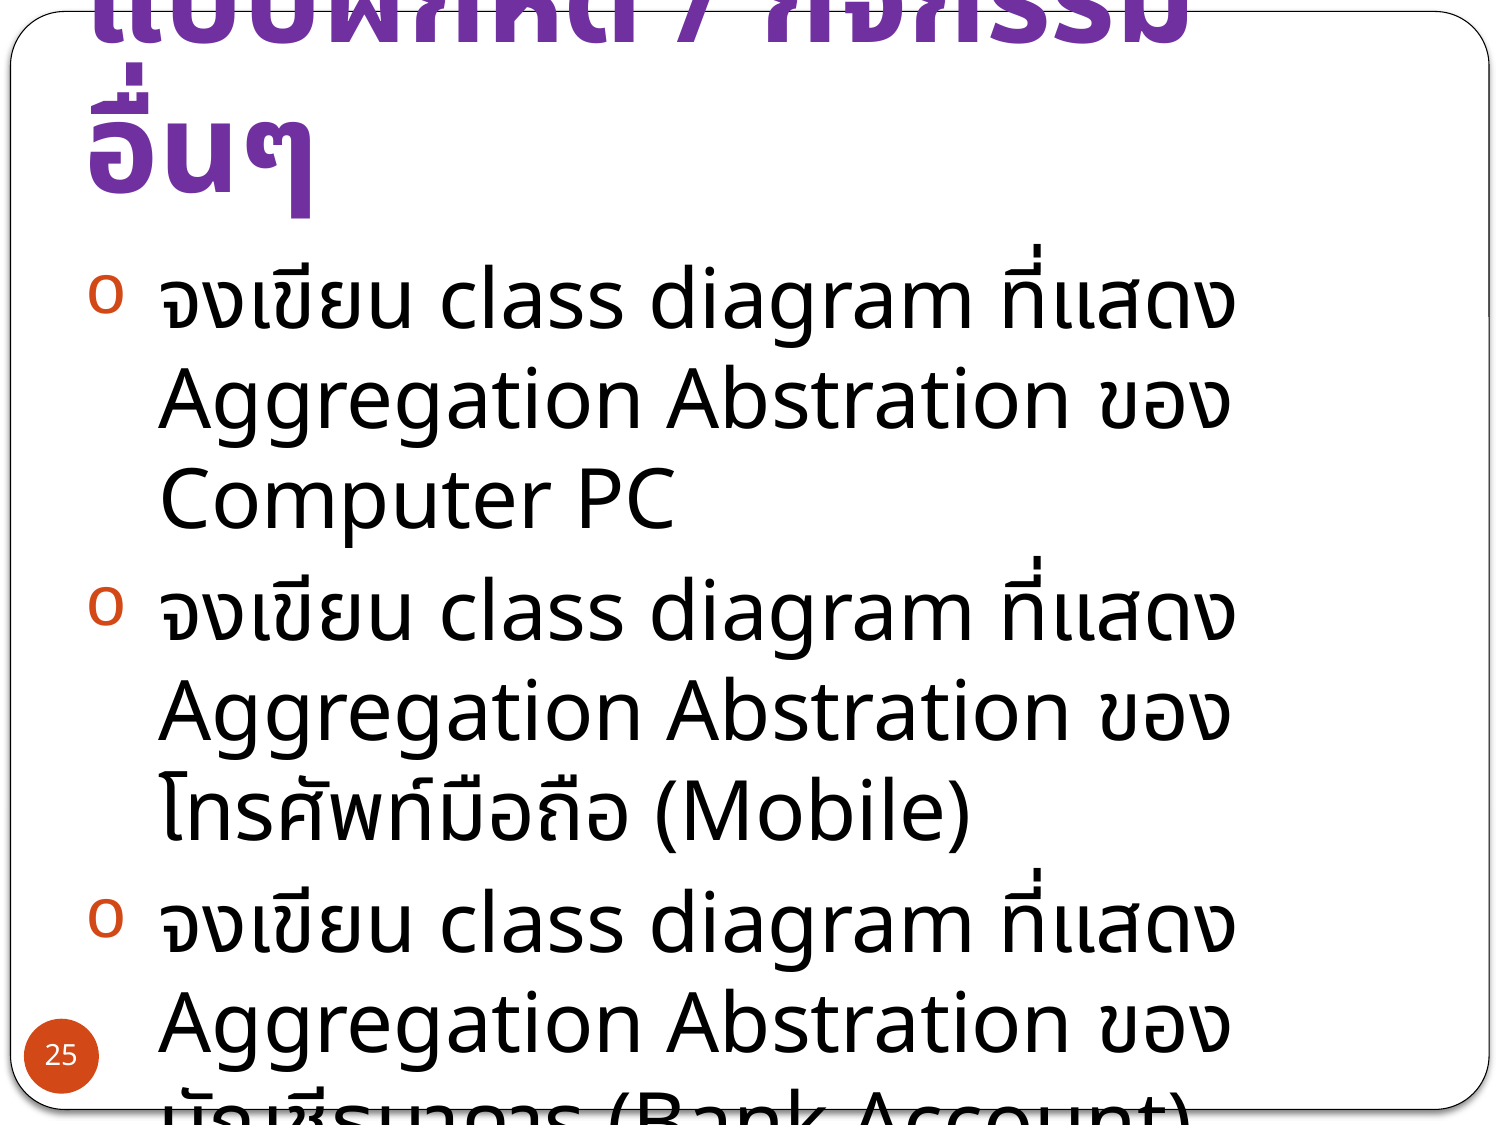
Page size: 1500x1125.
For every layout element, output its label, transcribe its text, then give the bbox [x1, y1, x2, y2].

slide_number 25 [23, 1018, 99, 1094]
list จงเขียน class diagram ที่แสดง Aggregation Abstration ของ Computer PC จงเขียน class diagram ที่แสดง Aggregation Abstration ของ โทรศัพท์มือถือ (Mobile) จงเขียน class diagram ที่แสดง Aggregation Abstration ของ บัญชีธนาคาร (Bank Account) [70, 237, 1425, 988]
title แบบฝึกหัด / กิจกรรมอื่นๆ [70, 45, 1425, 233]
